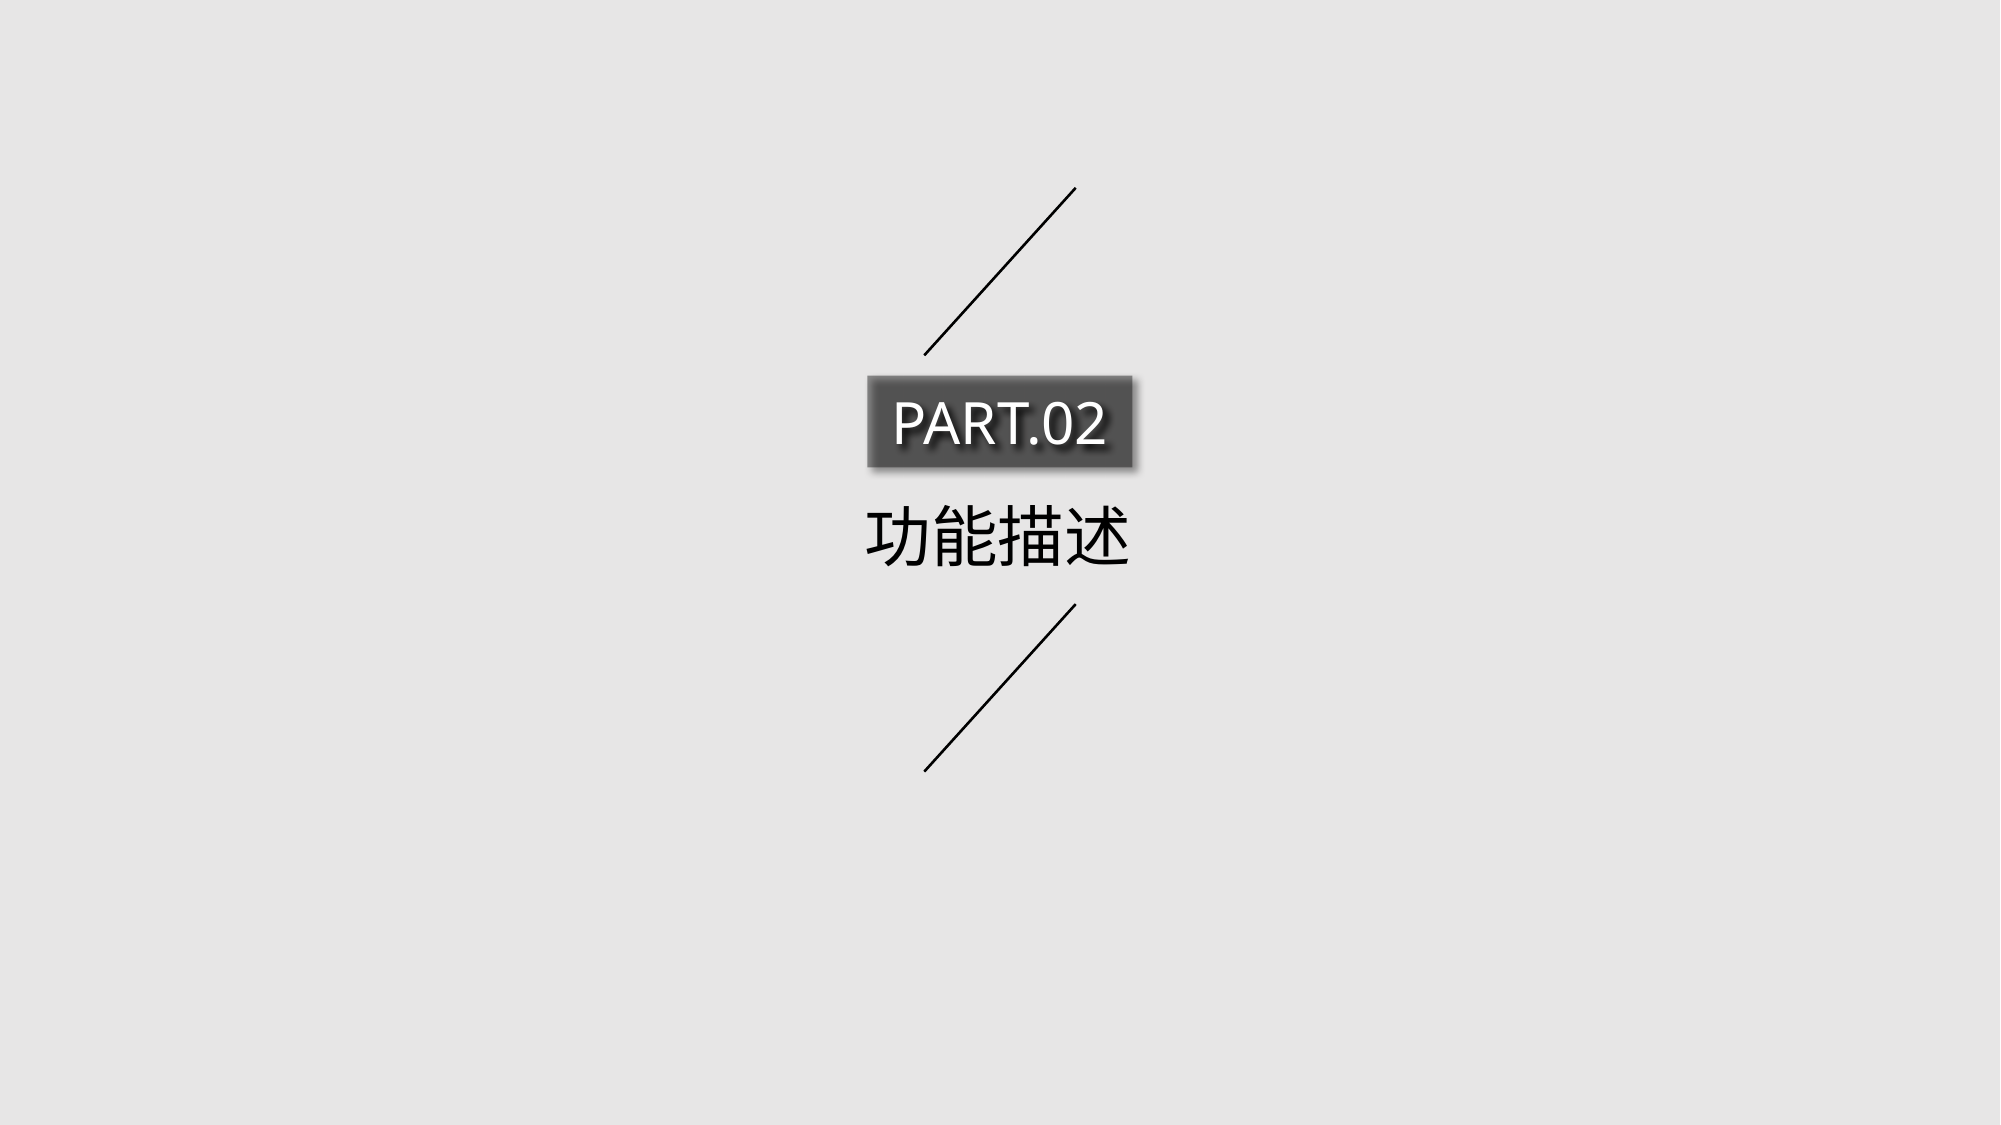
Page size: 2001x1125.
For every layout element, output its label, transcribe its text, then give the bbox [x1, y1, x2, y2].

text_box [924, 604, 1076, 772]
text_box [924, 187, 1076, 356]
text_box PART.02 [866, 375, 1133, 468]
text_box 功能描述 [849, 487, 1147, 583]
